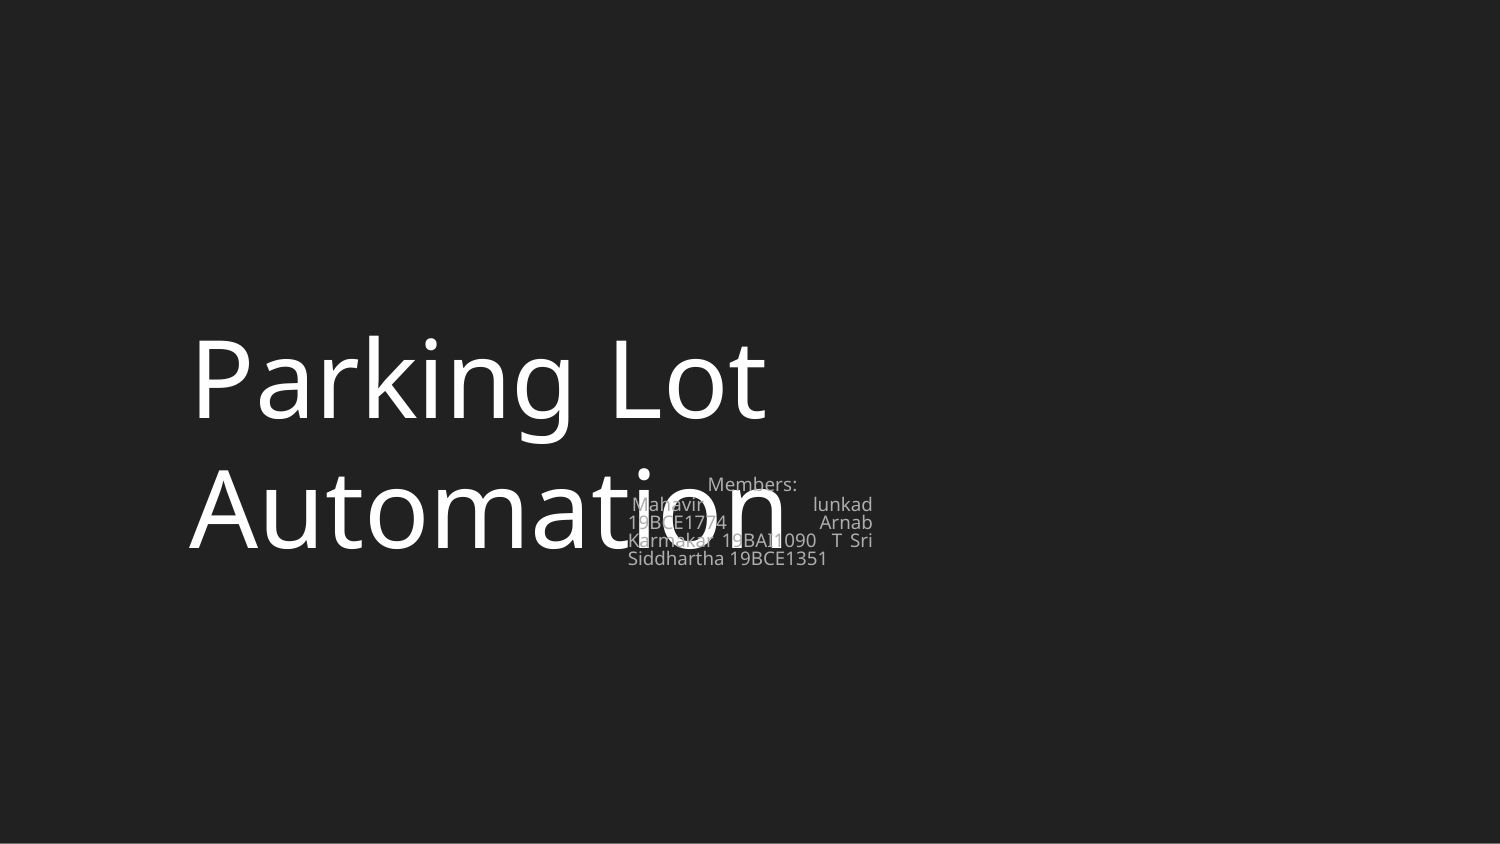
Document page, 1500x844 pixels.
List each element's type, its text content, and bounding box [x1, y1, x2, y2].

text_box Members: Mahavir lunkad 19BCE1774 Arnab Karmakar 19BAI1090 T Sri Siddhartha 19BCE1351 [625, 472, 874, 570]
text_box Parking Lot Automation [187, 308, 1310, 571]
